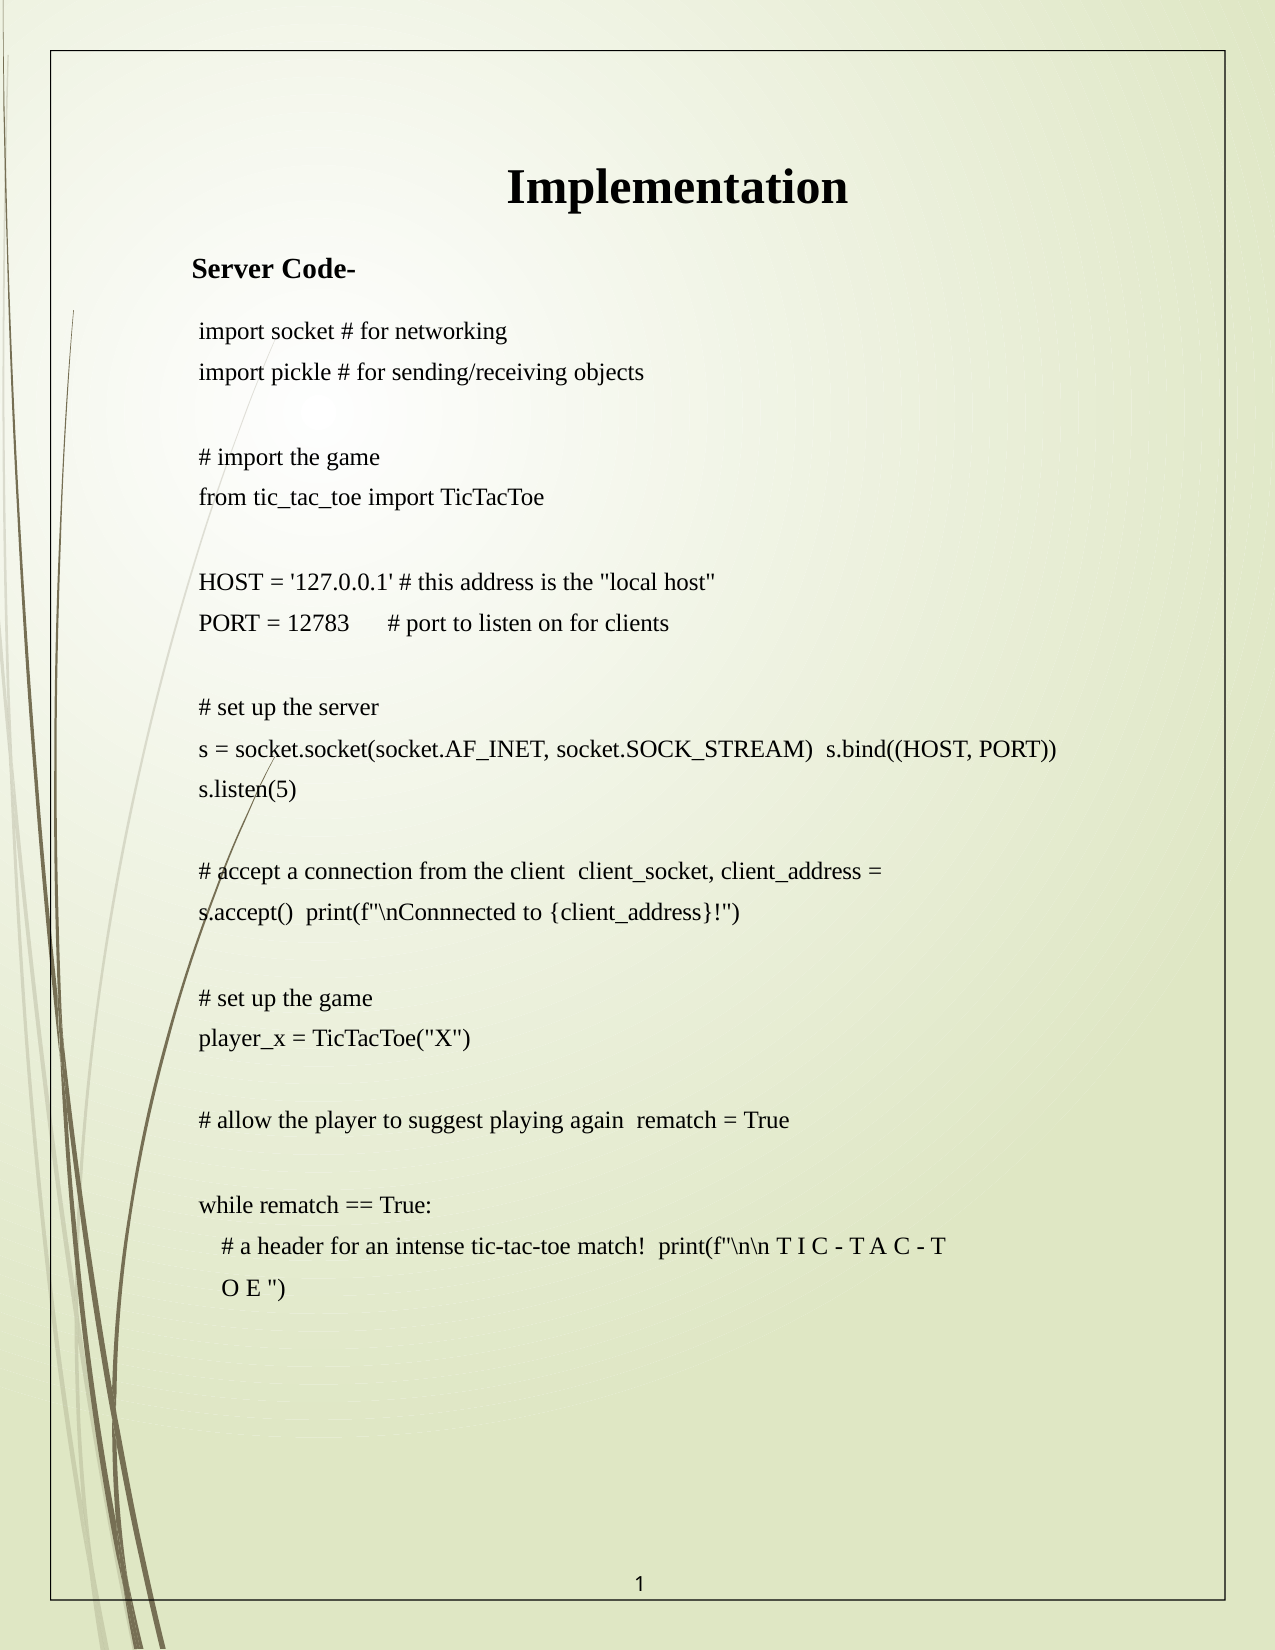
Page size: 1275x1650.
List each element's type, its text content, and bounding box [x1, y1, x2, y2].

text_box 1 [632, 1570, 649, 1596]
text_box Implementation Server Code- import socket # for networking import pickle # for sending/receiving objects # import the game from tic_tac_toe import TicTacToe HOST = '127.0.0.1' # this address is the "local host" PORT = 12783 # port to listen on for clients # set up the server s = socket.socket(socket.AF_INET, socket.SOCK_STREAM) s.bind((HOST, PORT)) s.listen(5) # accept a connection from the client client_socket, client_address = s.accept() print(f"\nConnnected to {client_address}!") # set up the game player_x = TicTacToe("X") # allow the player to suggest playing again rematch = True while rematch == True: # a header for an intense tic-tac-toe match! print(f"\n\n T I C - T A C - T O E ") [189, 151, 1175, 1301]
